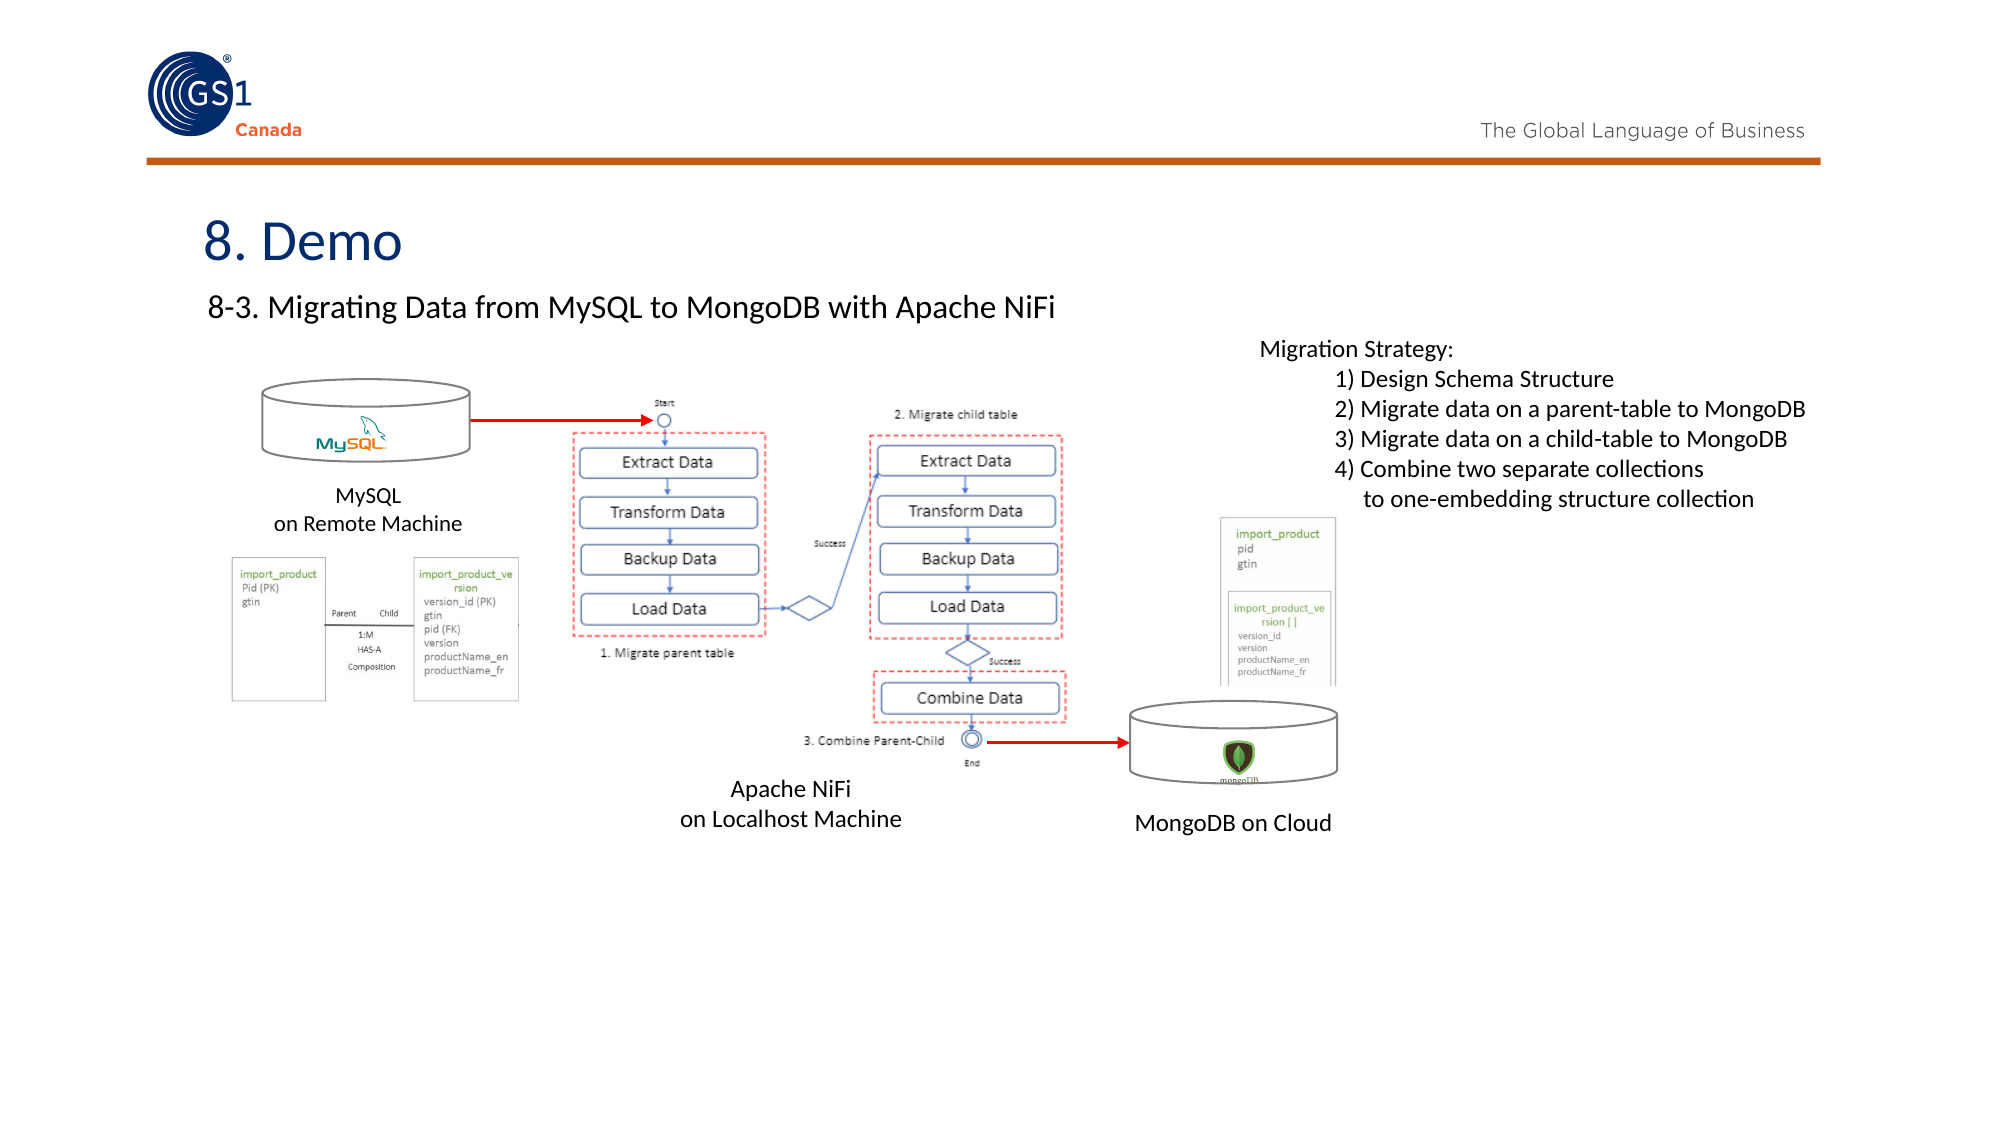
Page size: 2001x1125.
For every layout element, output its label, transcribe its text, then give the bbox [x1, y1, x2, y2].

text_box 8-3. Migrating Data from MySQL to MongoDB with Apache NiFi [192, 277, 1399, 333]
text_box MySQL on Remote Machine [179, 473, 558, 544]
text_box [261, 378, 471, 462]
picture [1219, 514, 1338, 686]
text_box [146, 157, 1822, 166]
text_box Migration Strategy: 1) Design Schema Structure 2) Migrate data on a parent-table to MongoDB 3) Migrate data on a child-table to MongoDB 4) Combine two separate collections to one-embedding structure collection [1244, 325, 1907, 520]
picture [229, 555, 519, 702]
picture [1214, 734, 1264, 792]
text_box [1129, 699, 1339, 785]
text_box Apache NiFi on Localhost Machine [644, 784, 938, 840]
text_box 8. Demo [189, 195, 968, 280]
picture [1481, 122, 1804, 141]
picture [299, 399, 404, 469]
picture [562, 385, 1086, 784]
text_box MongoDB on Cloud [1058, 798, 1409, 844]
picture [146, 50, 453, 141]
